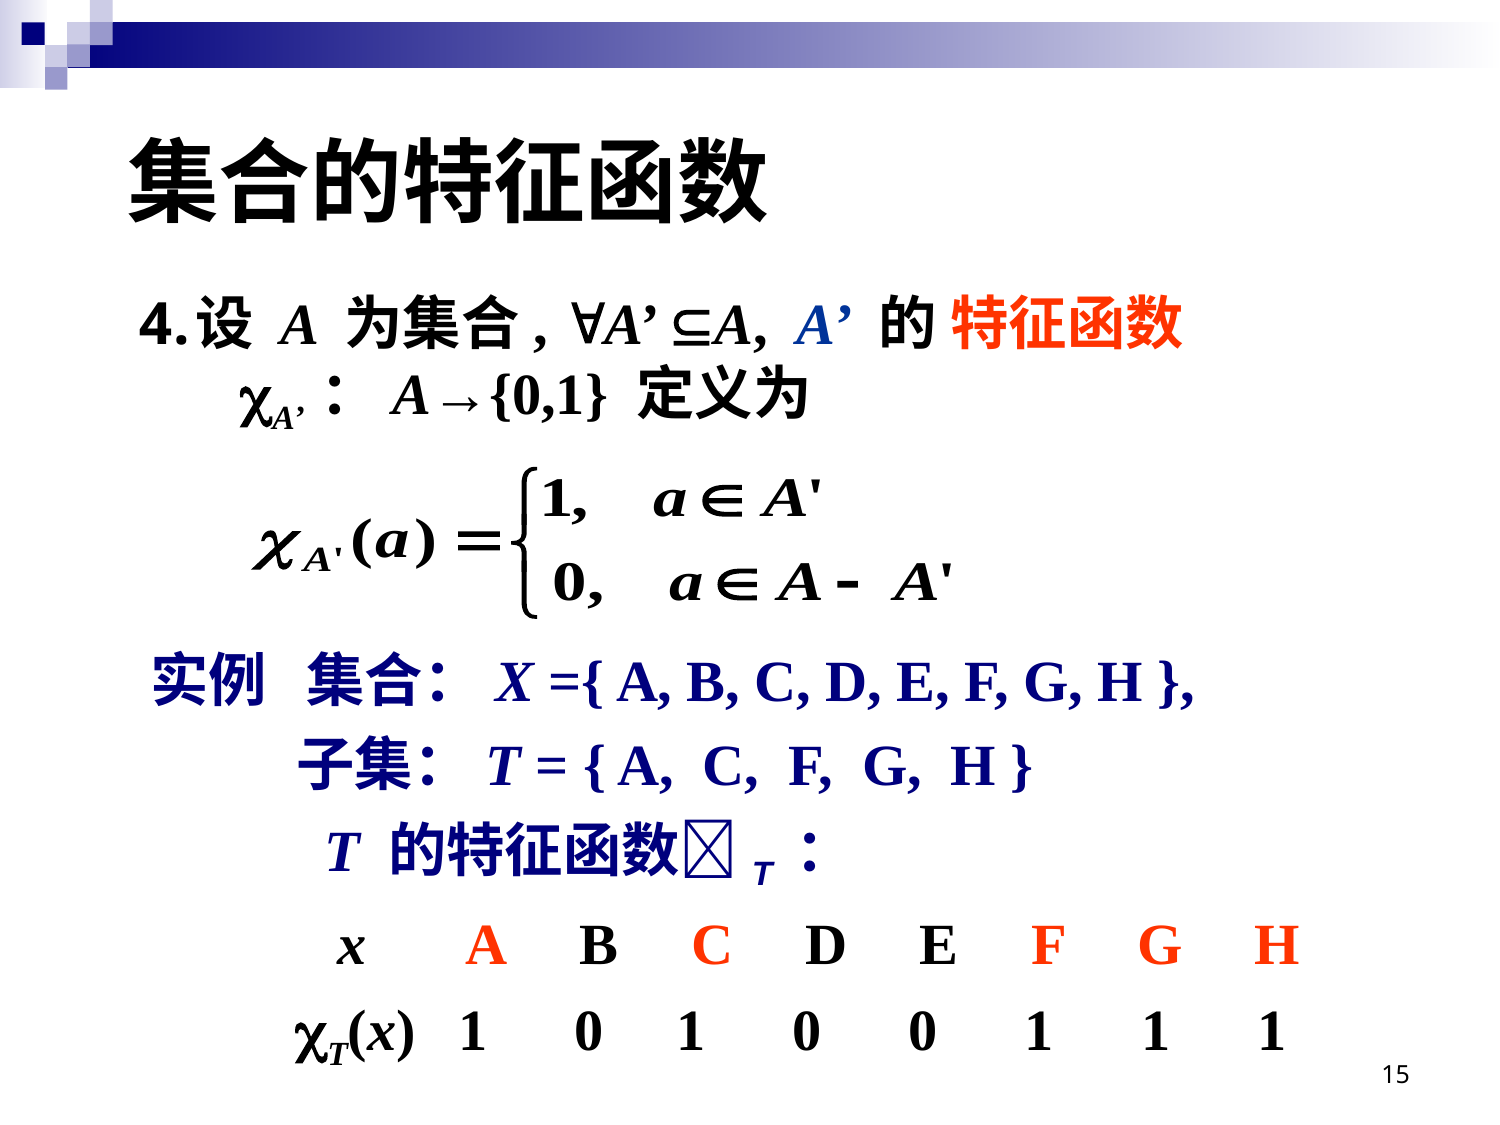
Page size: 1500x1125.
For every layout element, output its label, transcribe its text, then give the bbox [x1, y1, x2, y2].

title 集合的特征函数 [112, 66, 1463, 292]
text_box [123, 278, 1309, 629]
text_box 实例 集合：X ={ A, B, C, D, E, F, G, H }, 子集：T = { A, C, F, G, H } T 的特征函数T ： x A B C D E F G H T(x) 1 0 1 0 0 1 1 1 [135, 621, 1441, 1125]
